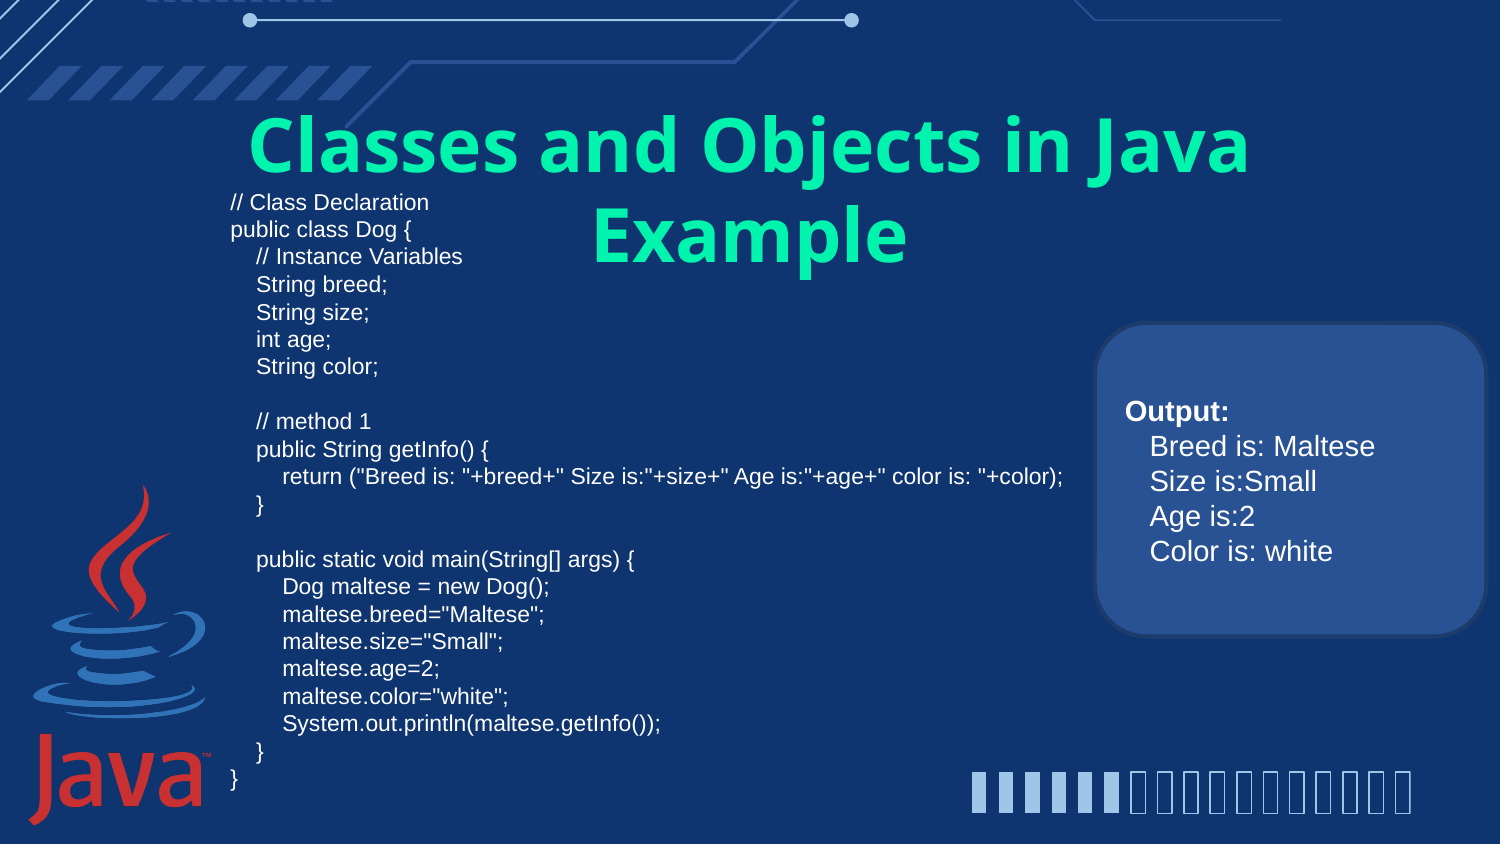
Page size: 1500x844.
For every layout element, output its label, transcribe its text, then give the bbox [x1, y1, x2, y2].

title Classes and Objects in Java Example [118, 97, 1382, 178]
text_box // Class Declaration public class Dog { // Instance Variables String breed; String size; int age; String color; // method 1 public String getInfo() { return ("Breed is: "+breed+" Size is:"+size+" Age is:"+age+" color is: "+color); } public static void main(String[] args) { Dog maltese = new Dog(); maltese.breed="Maltese"; maltese.size="Small"; maltese.age=2; maltese.color="white"; System.out.println(maltese.getInfo()); } } [179, 135, 1143, 844]
text_box Output: Breed is: Maltese Size is:Small Age is:2 Color is: white [1092, 320, 1489, 639]
picture [0, 468, 307, 842]
